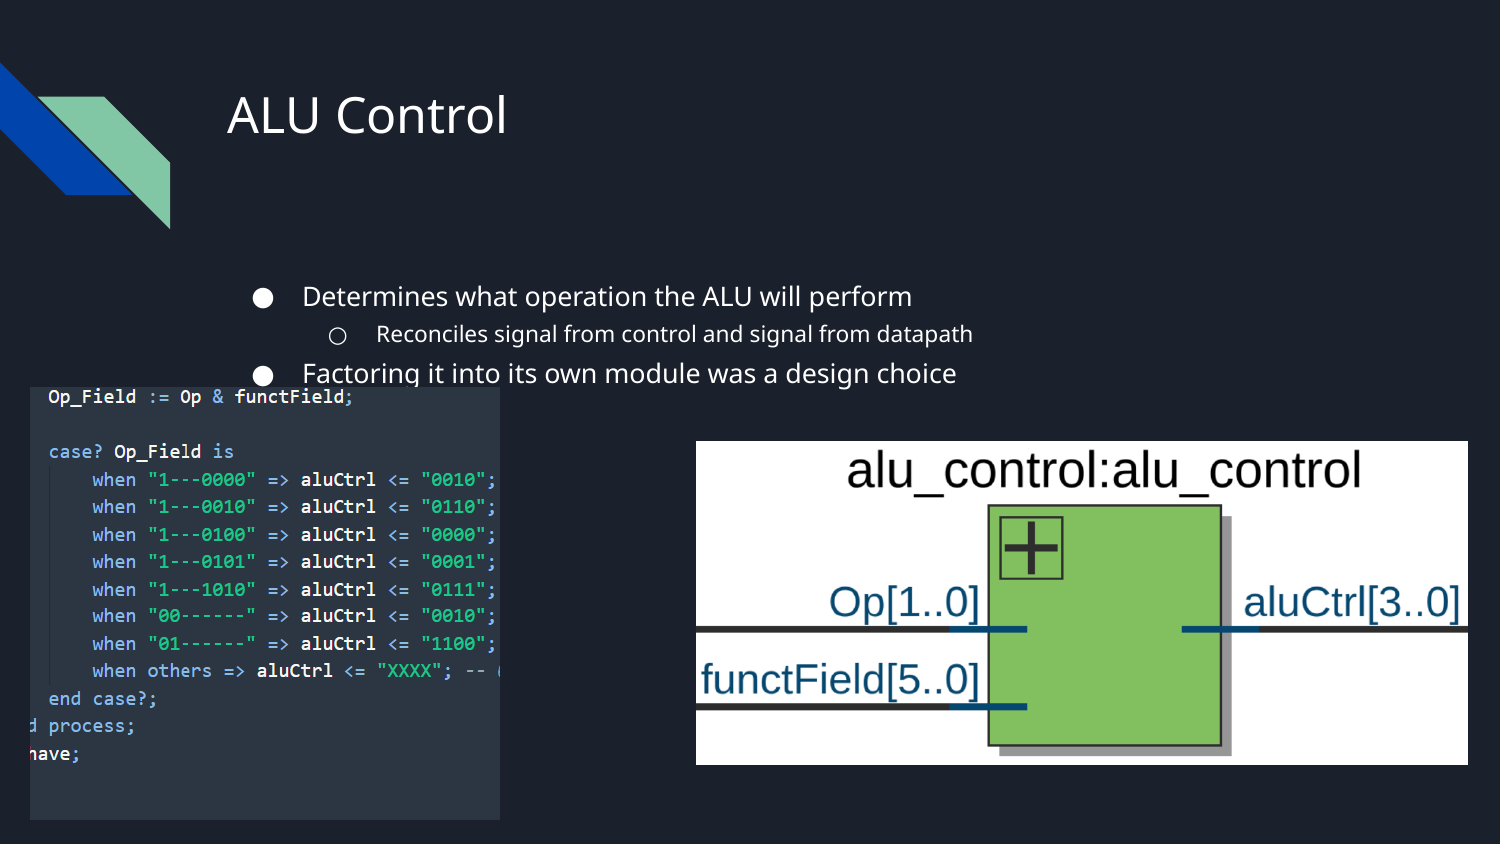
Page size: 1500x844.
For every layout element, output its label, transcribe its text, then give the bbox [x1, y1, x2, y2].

title ALU Control [212, 64, 1368, 215]
list Determines what operation the ALU will perform Reconciles signal from control and signal from datapath Factoring it into its own module was a design choice [212, 257, 1368, 408]
picture [29, 387, 501, 820]
picture [696, 441, 1468, 766]
